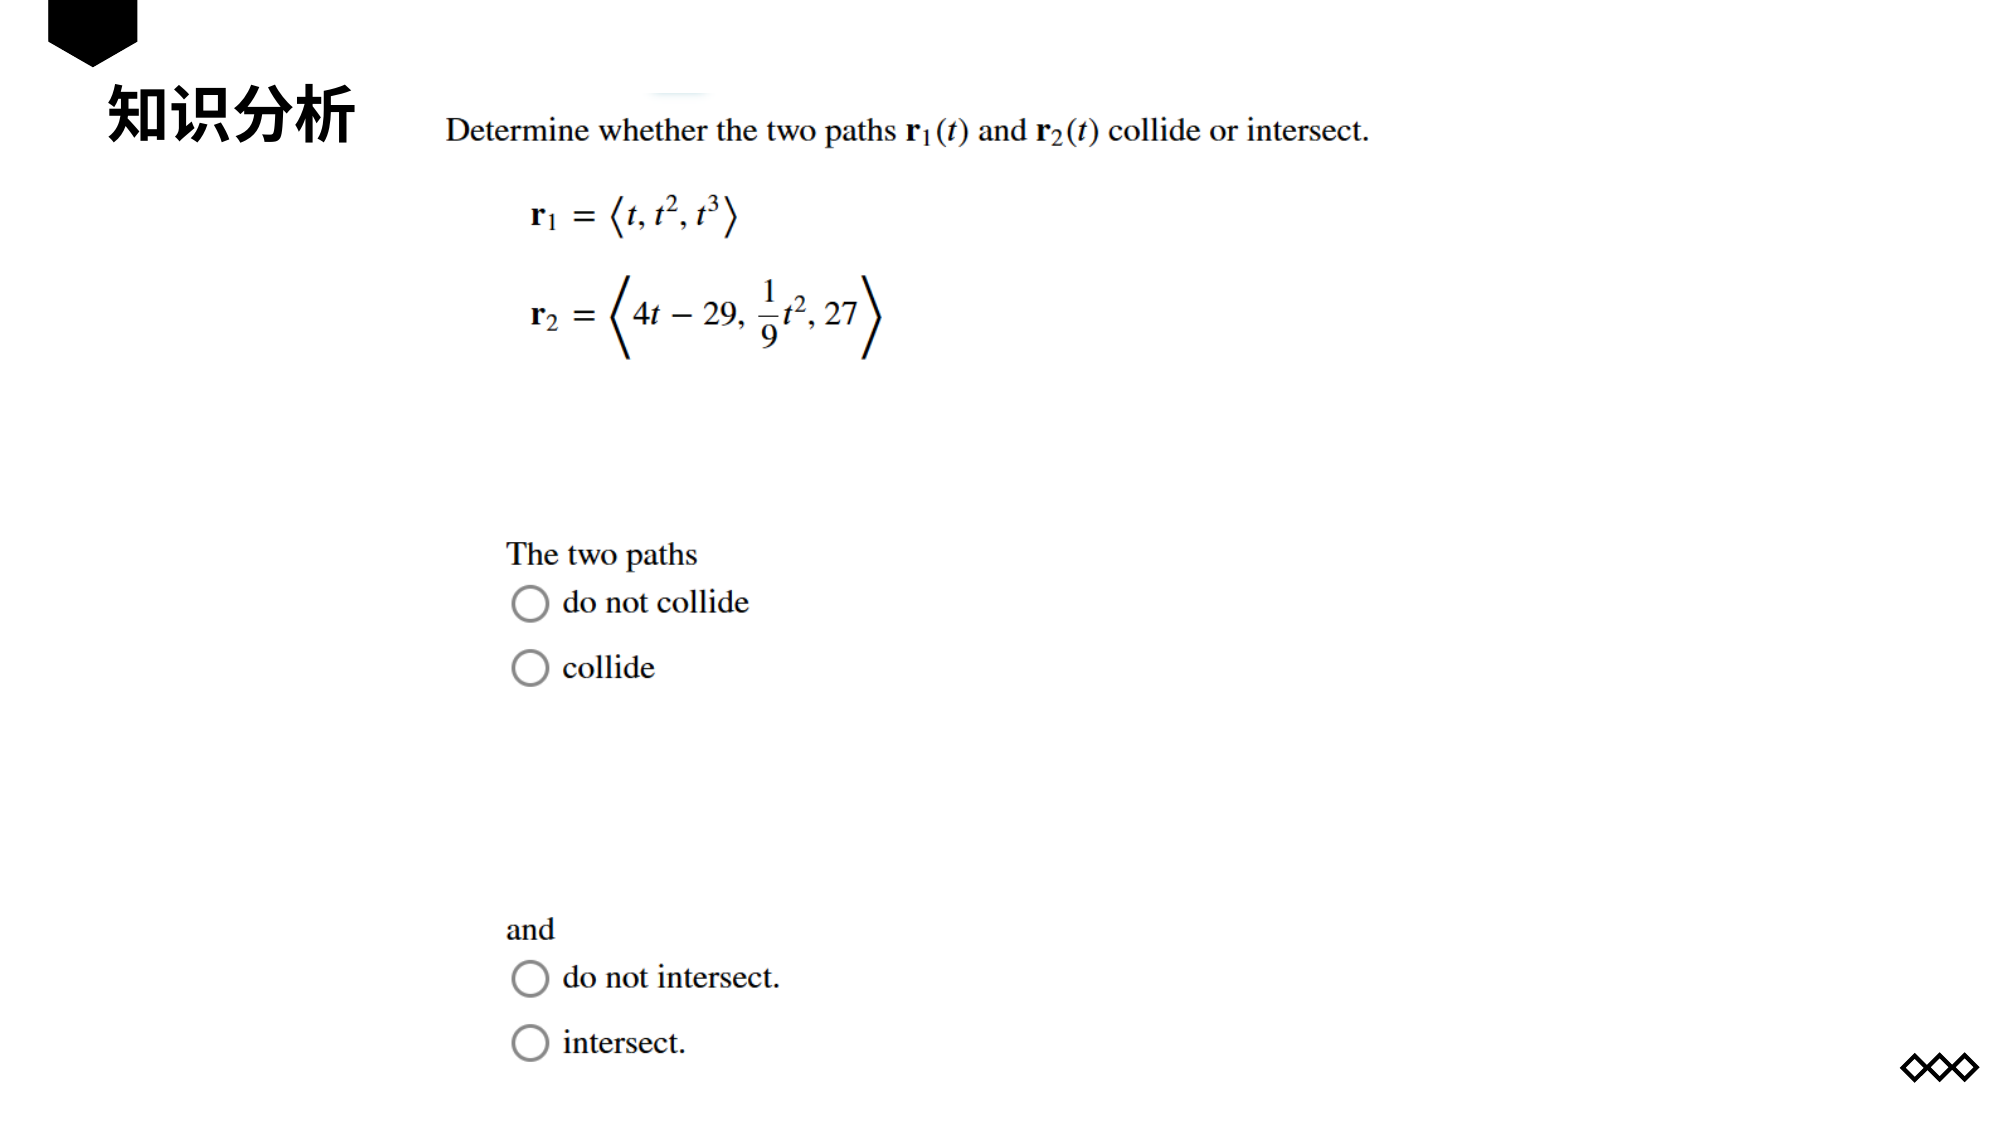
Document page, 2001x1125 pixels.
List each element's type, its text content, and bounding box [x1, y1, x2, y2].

text_box 知识分析 [92, 67, 1015, 158]
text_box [1902, 1054, 1977, 1081]
text_box [48, 0, 138, 67]
picture [416, 93, 1550, 1102]
